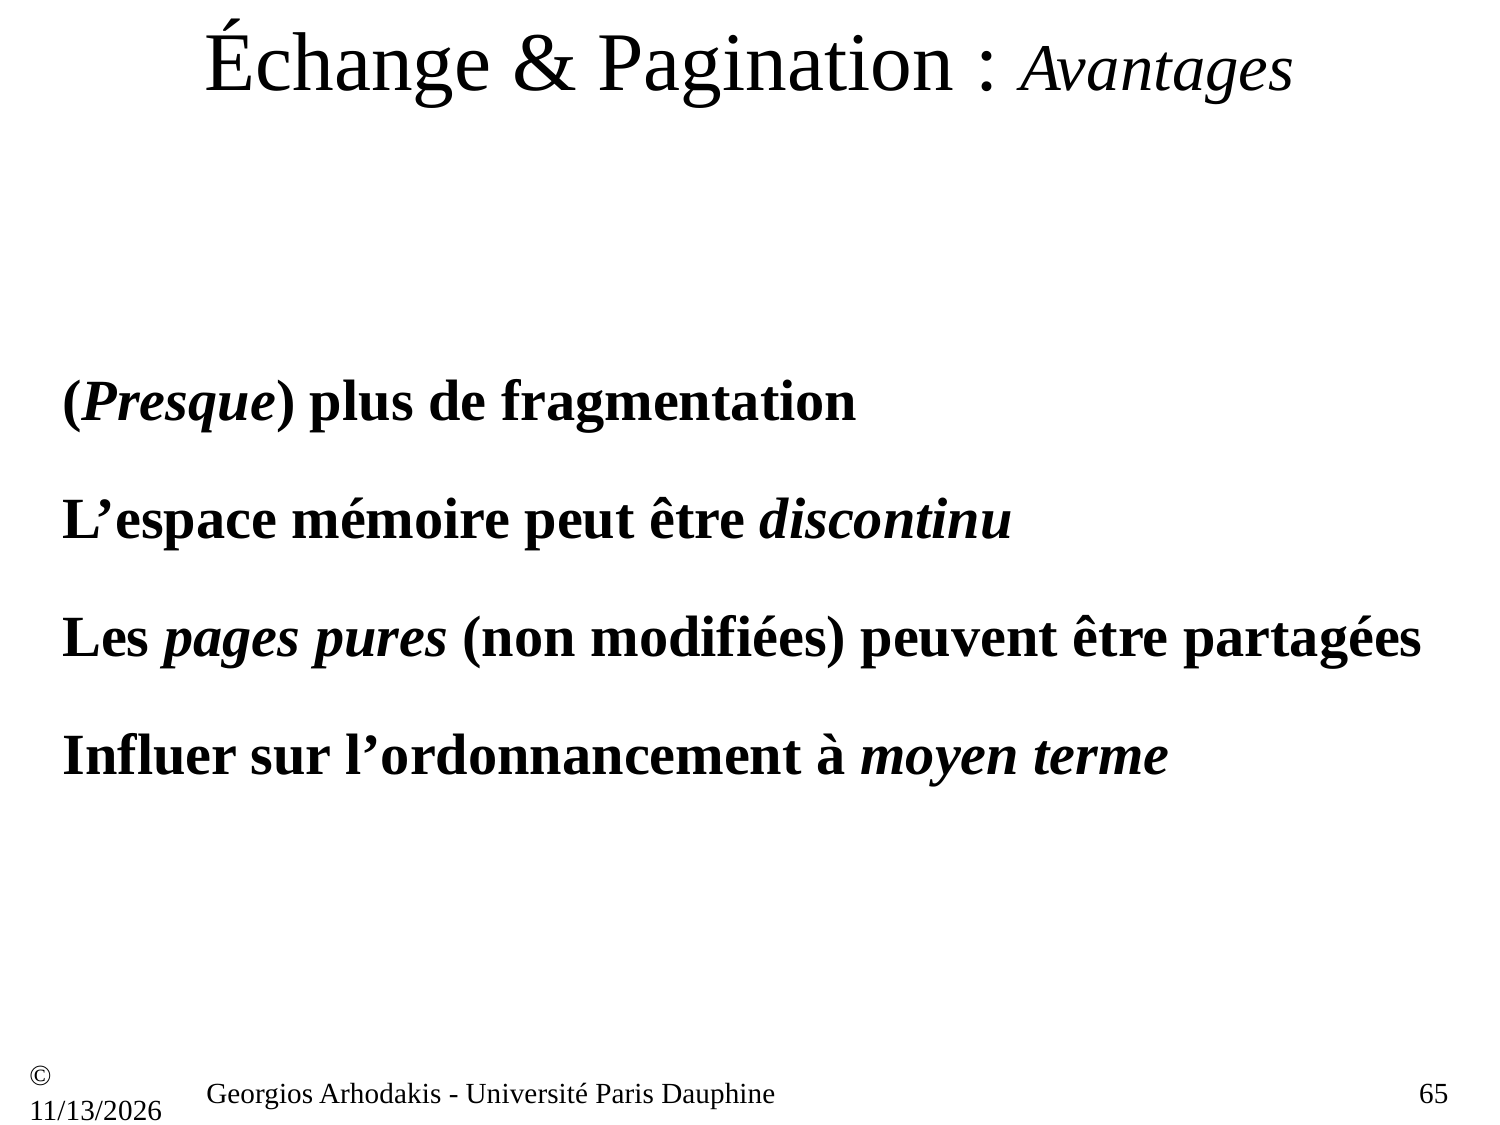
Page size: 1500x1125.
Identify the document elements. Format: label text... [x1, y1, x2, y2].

text_box (Presque) plus de fragmentation [62, 361, 1038, 432]
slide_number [29, 1056, 192, 1125]
text_box Influer sur l’ordonnancement à moyen terme [62, 715, 1438, 786]
title Échange & Pagination : Avantages [87, 0, 1413, 159]
text_box L’espace mémoire peut être discontinu [62, 479, 1194, 550]
text_box Les pages pures (non modifiées) peuvent être partagées [62, 597, 1438, 668]
footer Georgios Arhodakis - Université Paris Dauphine [206, 1074, 1232, 1110]
slide_number 65 [1298, 1074, 1449, 1110]
